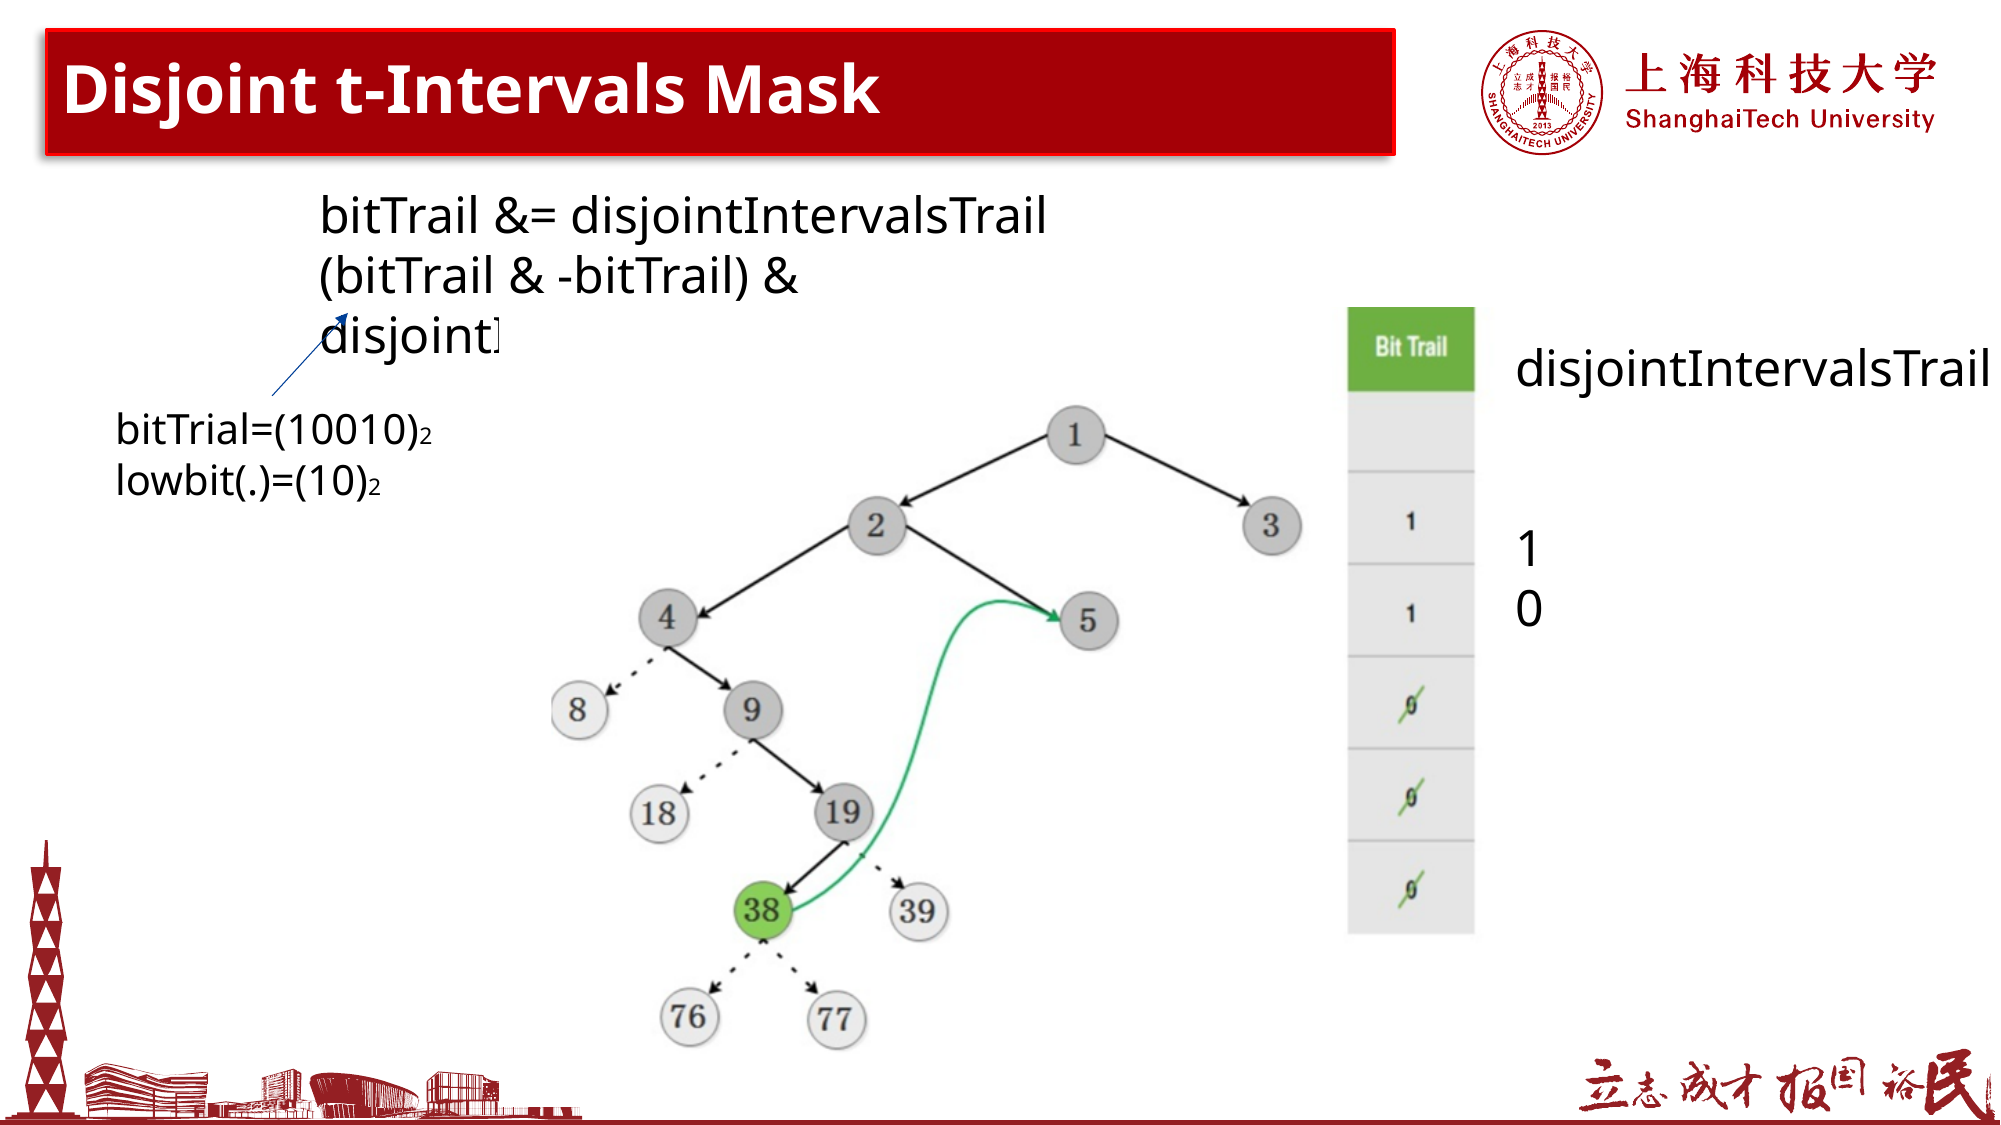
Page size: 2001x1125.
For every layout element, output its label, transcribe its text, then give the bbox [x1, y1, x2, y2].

picture [499, 307, 1501, 1107]
title Disjoint t-Intervals Mask [45, 28, 1396, 156]
text_box bitTrail &= disjointIntervalsTrail (bitTrail & -bitTrail) & disjointIntervalsTrail [304, 176, 1242, 372]
text_box disjointIntervalsTrail 1 0 [1501, 329, 2000, 645]
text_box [100, 312, 472, 512]
